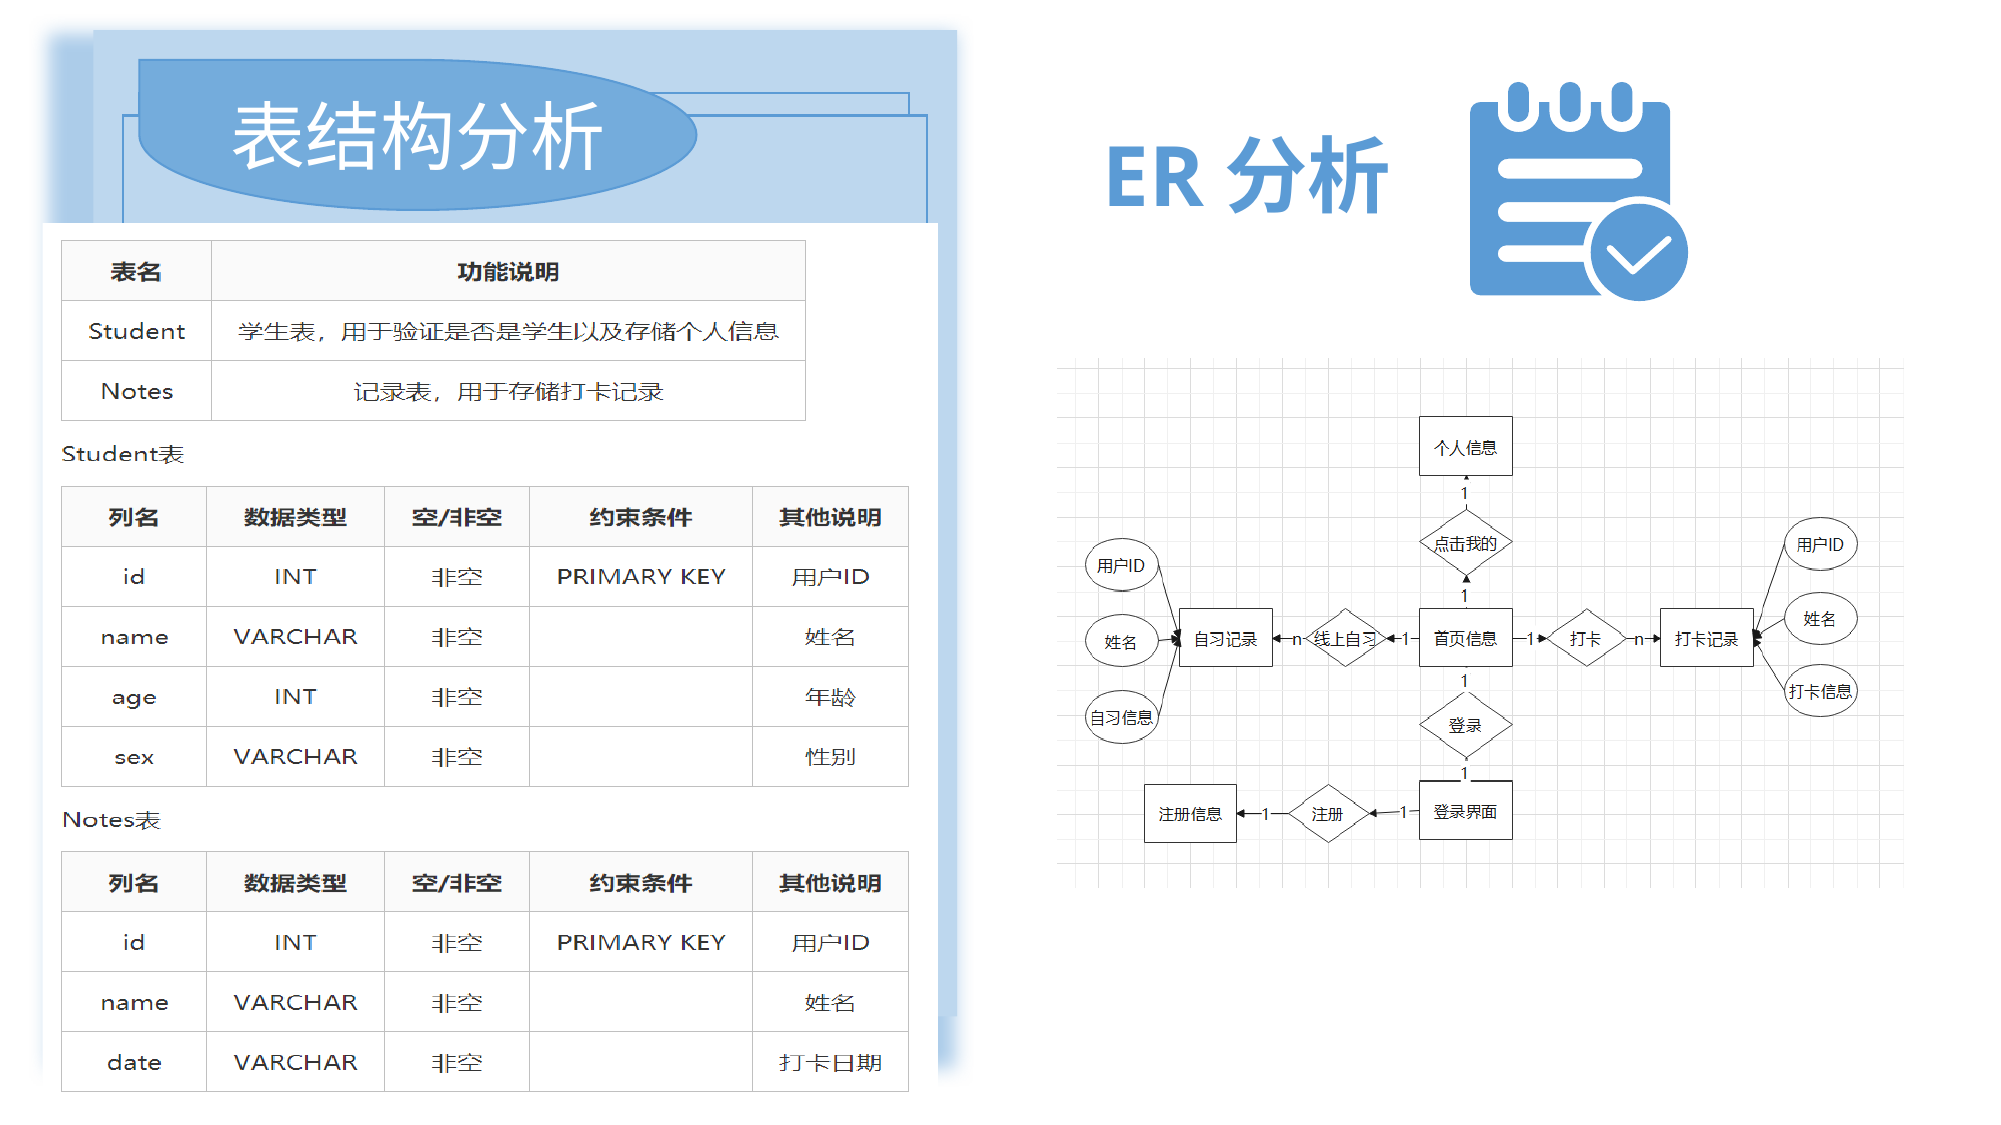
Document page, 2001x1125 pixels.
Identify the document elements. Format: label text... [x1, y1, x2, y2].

picture [1057, 358, 1904, 888]
text_box ER分析 [1000, 115, 1493, 331]
picture [42, 223, 940, 1108]
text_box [1470, 81, 1689, 302]
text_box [93, 30, 958, 1017]
